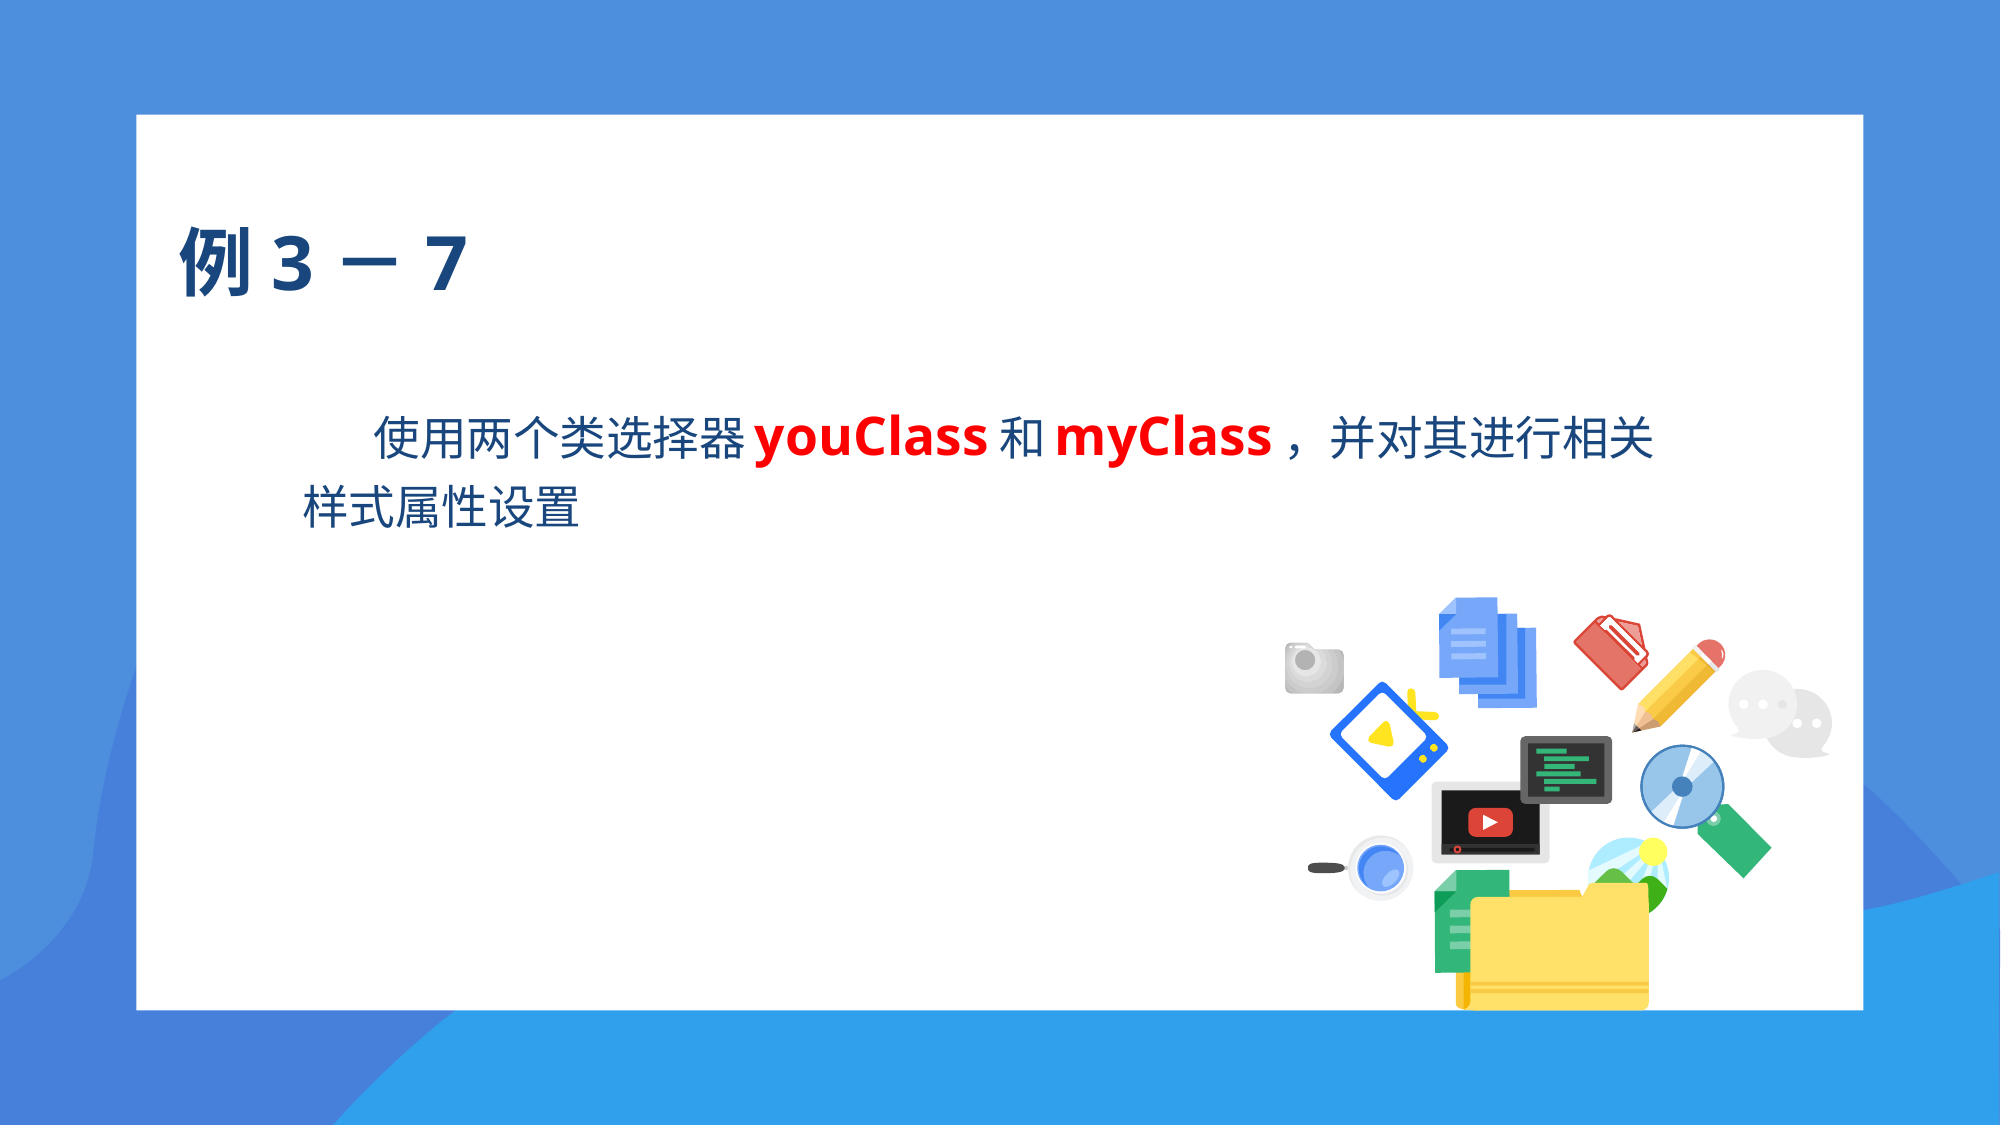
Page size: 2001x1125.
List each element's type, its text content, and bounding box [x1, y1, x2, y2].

title 例3－7 [163, 176, 1053, 314]
list 使用两个类选择器youClass和myClass，并对其进行相关样式属性设置 [287, 382, 1683, 542]
